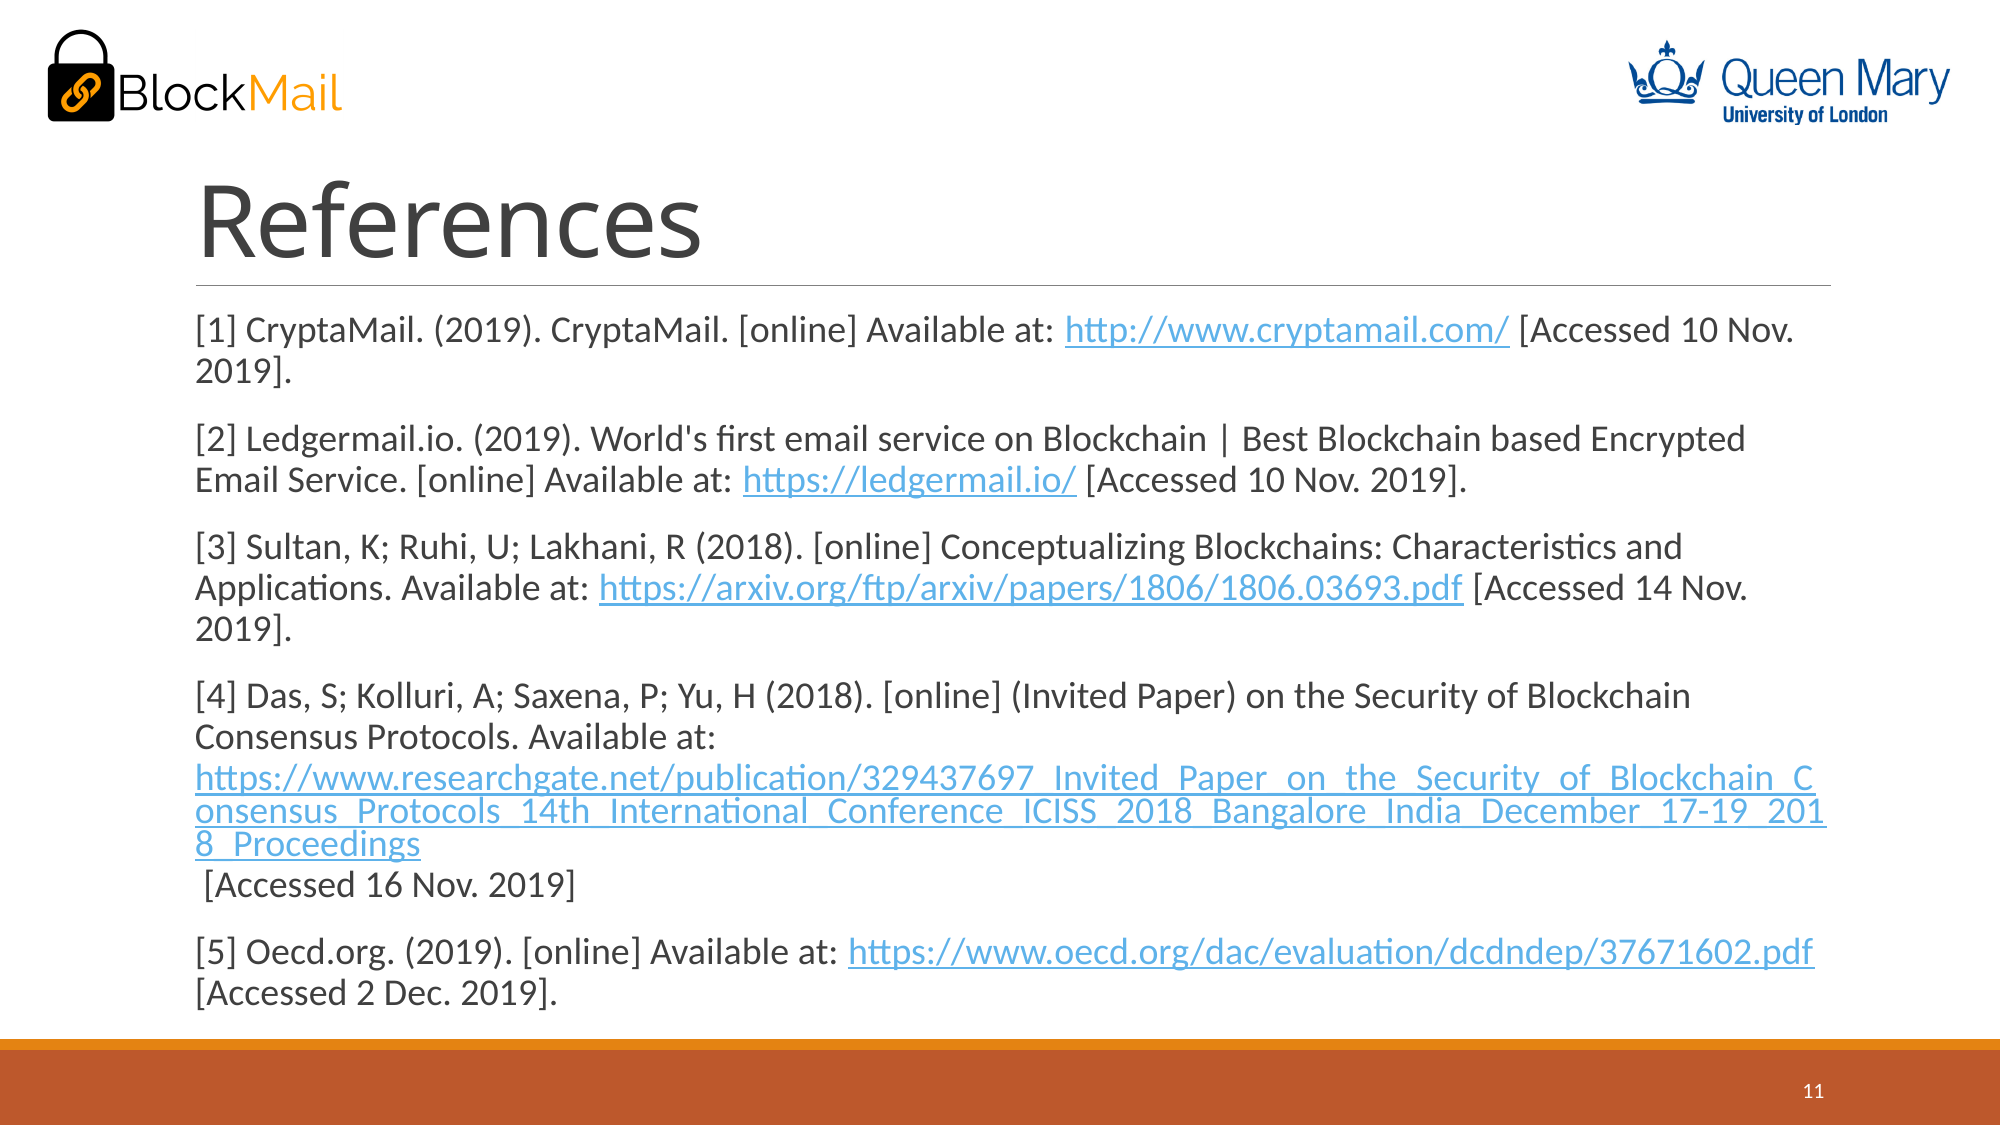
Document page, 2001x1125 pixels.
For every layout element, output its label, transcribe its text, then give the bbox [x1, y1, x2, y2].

picture [46, 28, 345, 123]
slide_number 11 [1624, 1059, 1840, 1120]
list [1] CryptaMail. (2019). CryptaMail. [online] Available at: http://www.cryptamail.com/ [Accessed 10 Nov. 2019]. [2] Ledgermail.io. (2019). World's first email service on Blockchain | Best Blockchain based Encrypted Email Service. [online] Available at: https://ledgermail.io/ [Accessed 10 Nov. 2019]. [3] Sultan, K; Ruhi, U; Lakhani, R (2018). [online] Conceptualizing Blockchains: Characteristics and Applications. Available at: https://arxiv.org/ftp/arxiv/papers/1806/1806.03693.pdf [Accessed 14 Nov. 2019]. [4] Das, S; Kolluri, A; Saxena, P; Yu, H (2018). [online] (Invited Paper) on the Security of Blockchain Consensus Protocols. Available at: https://www.researchgate.net/publication/329437697_Invited_Paper_on_the_Security_of_Blockchain_Consensus_Protocols_14th_International_Conference_ICISS_2018_Bangalore_India_December_17-19_2018_Proceedings [Accessed 16 Nov. 2019] [5] Oecd.org. (2019). [online] Available at: https://www.oecd.org/dac/evaluation/dcdndep/37671602.pdf [Accessed 2 Dec. 2019]. [180, 302, 1830, 963]
picture [1625, 37, 1954, 125]
title References [180, 47, 1830, 285]
